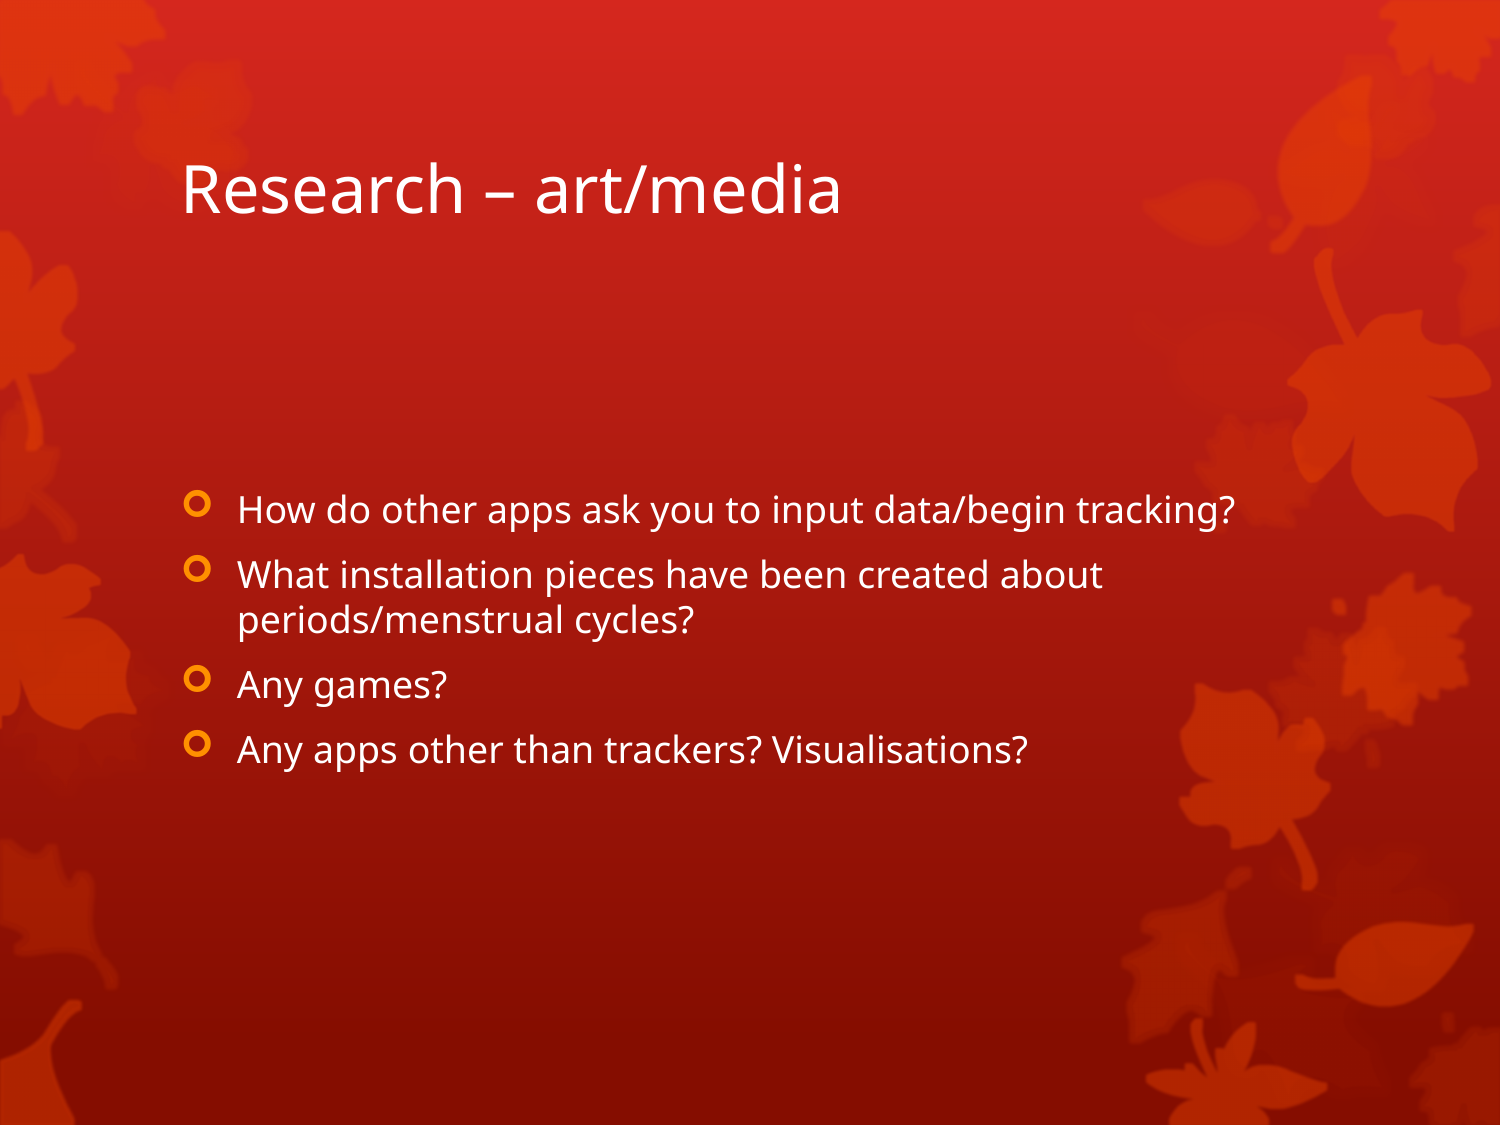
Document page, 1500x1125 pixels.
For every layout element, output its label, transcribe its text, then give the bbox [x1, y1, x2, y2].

list How do other apps ask you to input data/begin tracking? What installation pieces have been created about periods/menstrual cycles? Any games? Any apps other than trackers? Visualisations? [165, 296, 1335, 962]
title Research – art/media [165, 110, 1335, 263]
